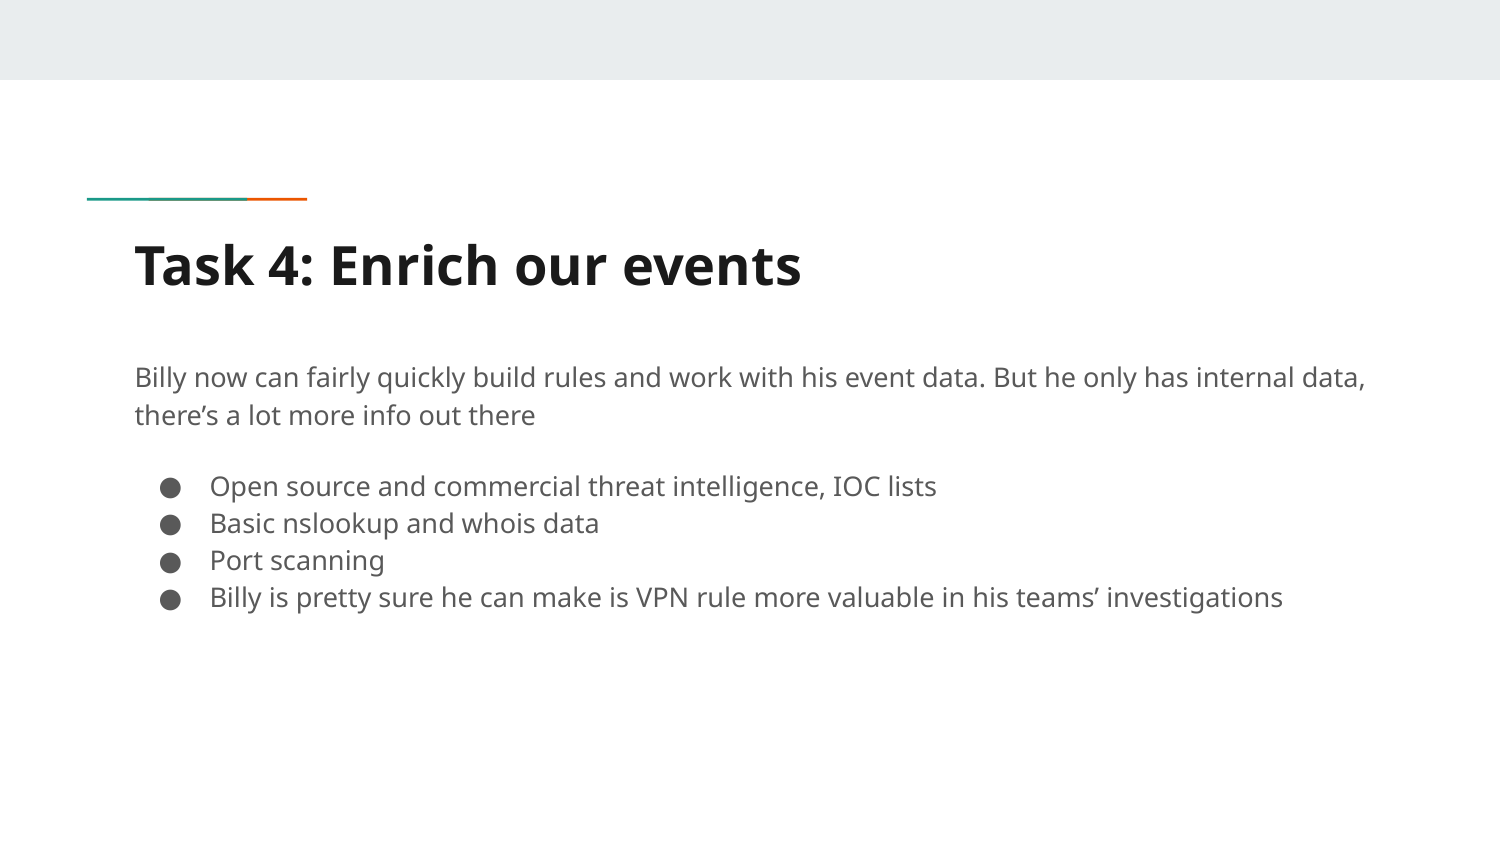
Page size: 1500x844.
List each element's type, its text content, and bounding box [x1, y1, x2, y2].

title Task 4: Enrich our events [119, 216, 1381, 305]
list Billy now can fairly quickly build rules and work with his event data. But he only has internal data, there’s a lot more info out there Open source and commercial threat intelligence, IOC lists Basic nslookup and whois data Port scanning Billy is pretty sure he can make is VPN rule more valuable in his teams’ investigations [119, 341, 1381, 712]
